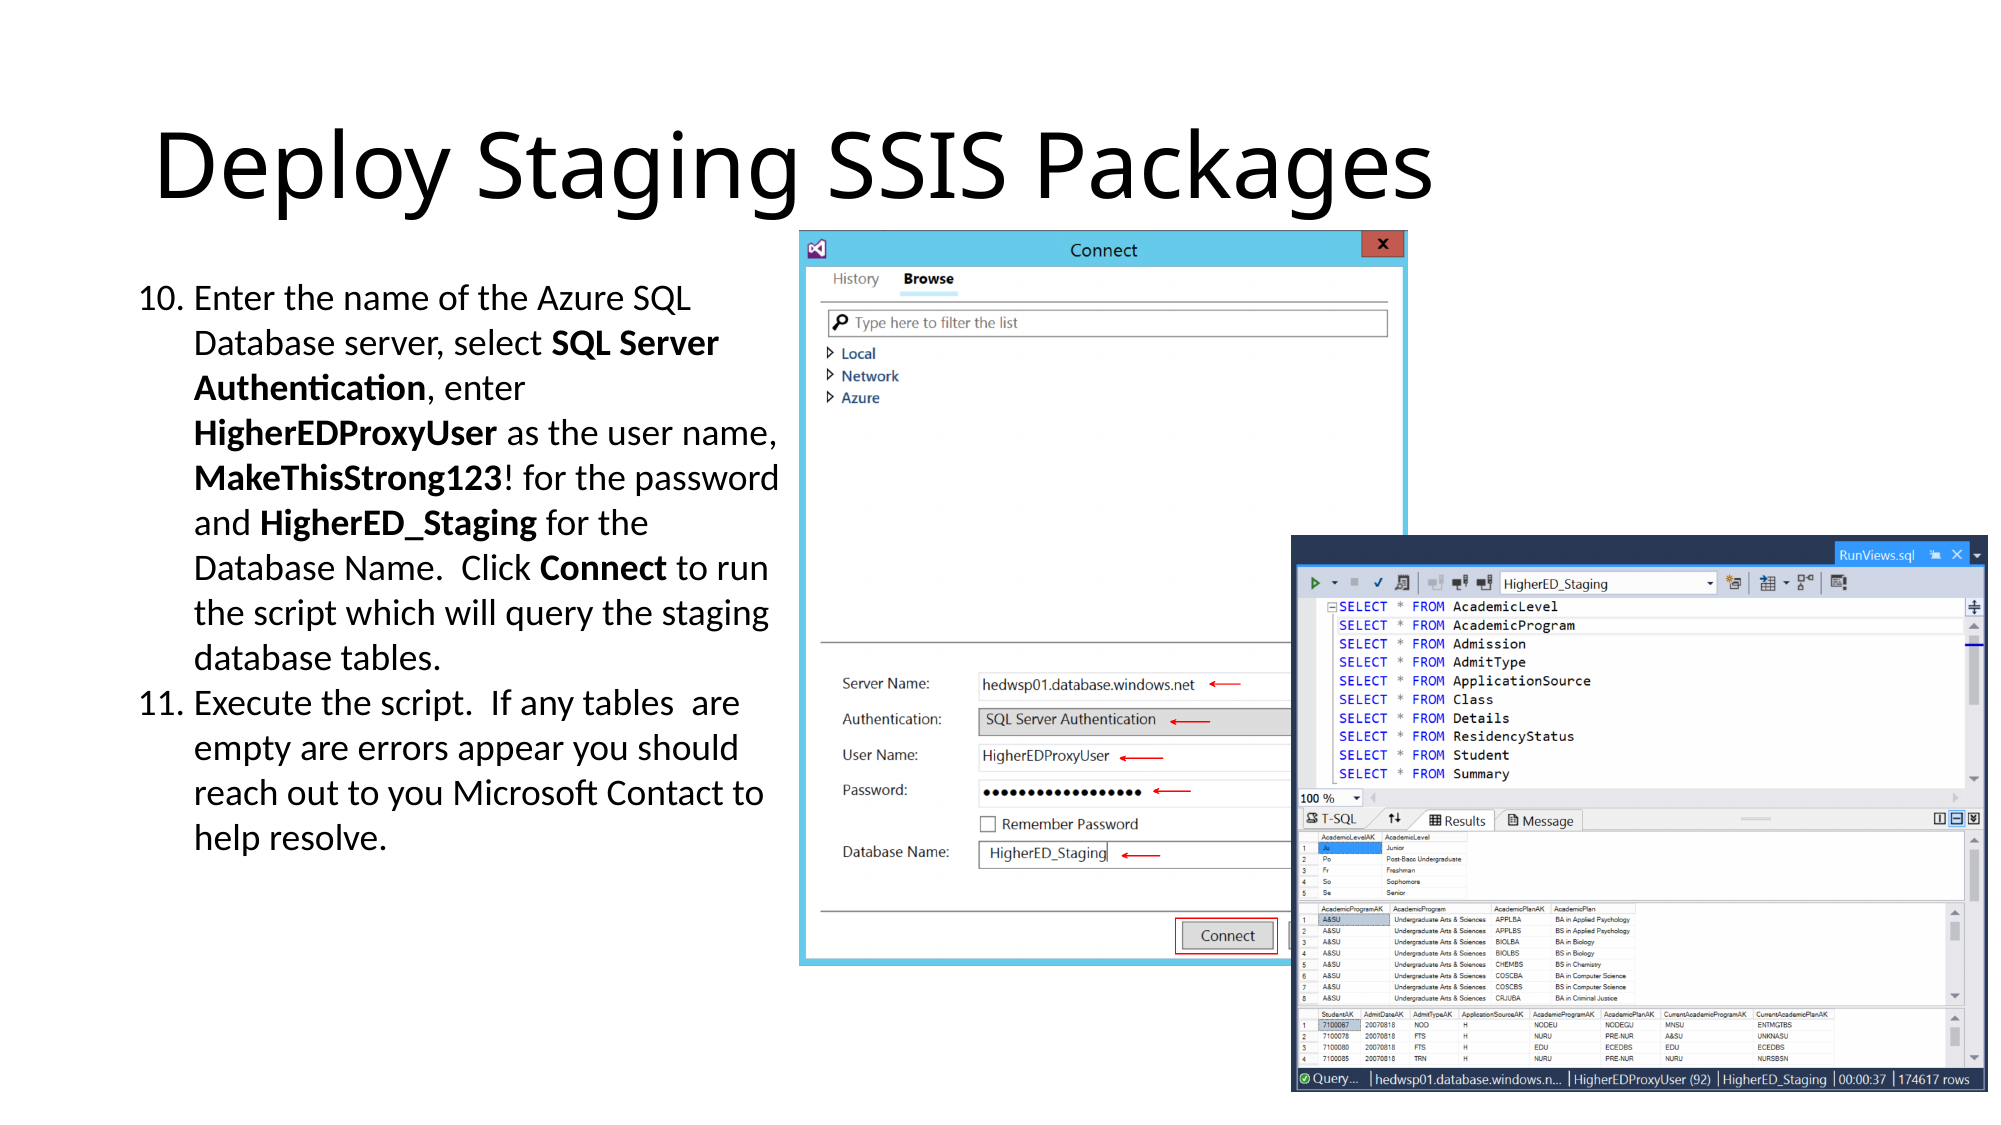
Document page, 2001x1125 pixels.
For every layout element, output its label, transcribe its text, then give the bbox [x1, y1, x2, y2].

picture [799, 230, 1988, 1092]
title Deploy Staging SSIS Packages [137, 59, 1863, 278]
text_box Enter the name of the Azure SQL Database server, select SQL Server Authentication, enter HigherEDProxyUser as the user name, MakeThisStrong123! for the password and HigherED_Staging for the Database Name. Click Connect to run the script which will query the staging database tables. Execute the script. If any tables are empty are errors appear you should reach out to you Microsoft Contact to help resolve. [123, 265, 799, 866]
